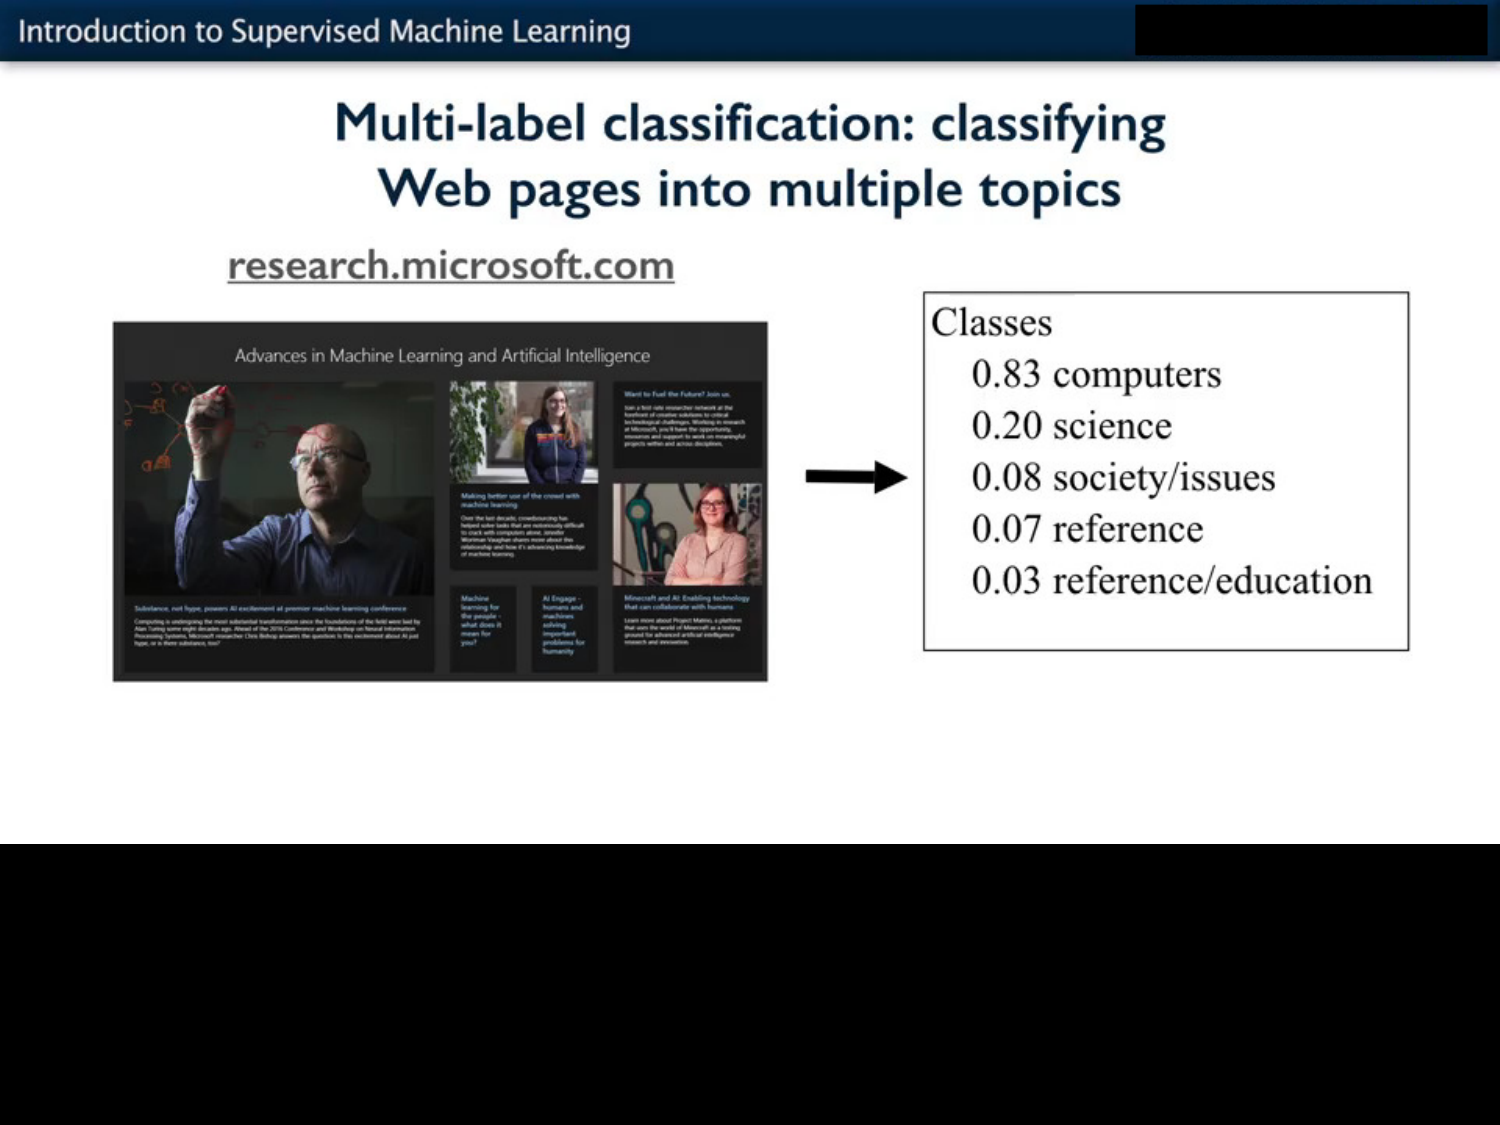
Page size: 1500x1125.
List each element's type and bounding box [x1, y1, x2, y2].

picture [0, 0, 1500, 844]
